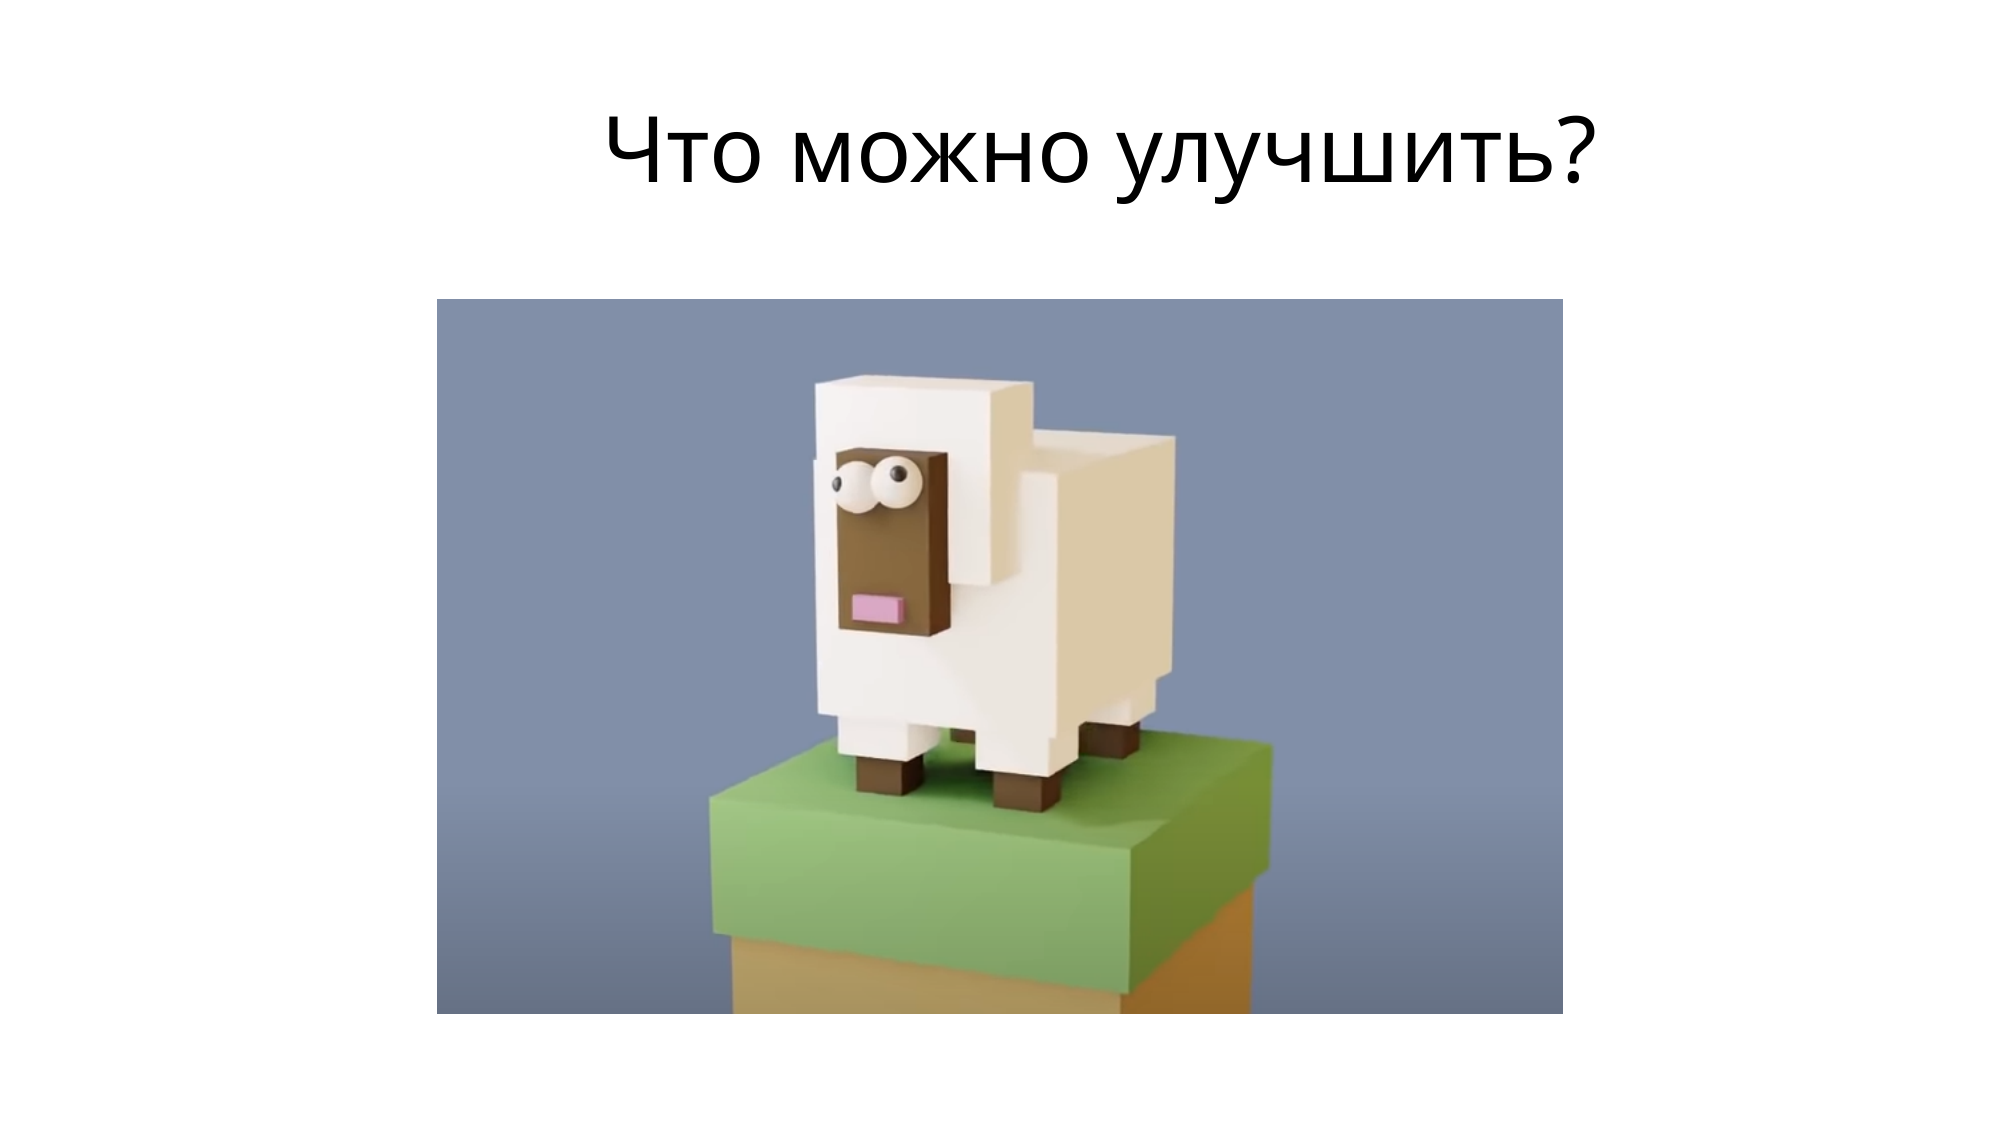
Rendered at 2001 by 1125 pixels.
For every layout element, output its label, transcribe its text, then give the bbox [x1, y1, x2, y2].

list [437, 299, 1563, 1014]
title Что можно улучшить? [137, 44, 1863, 262]
